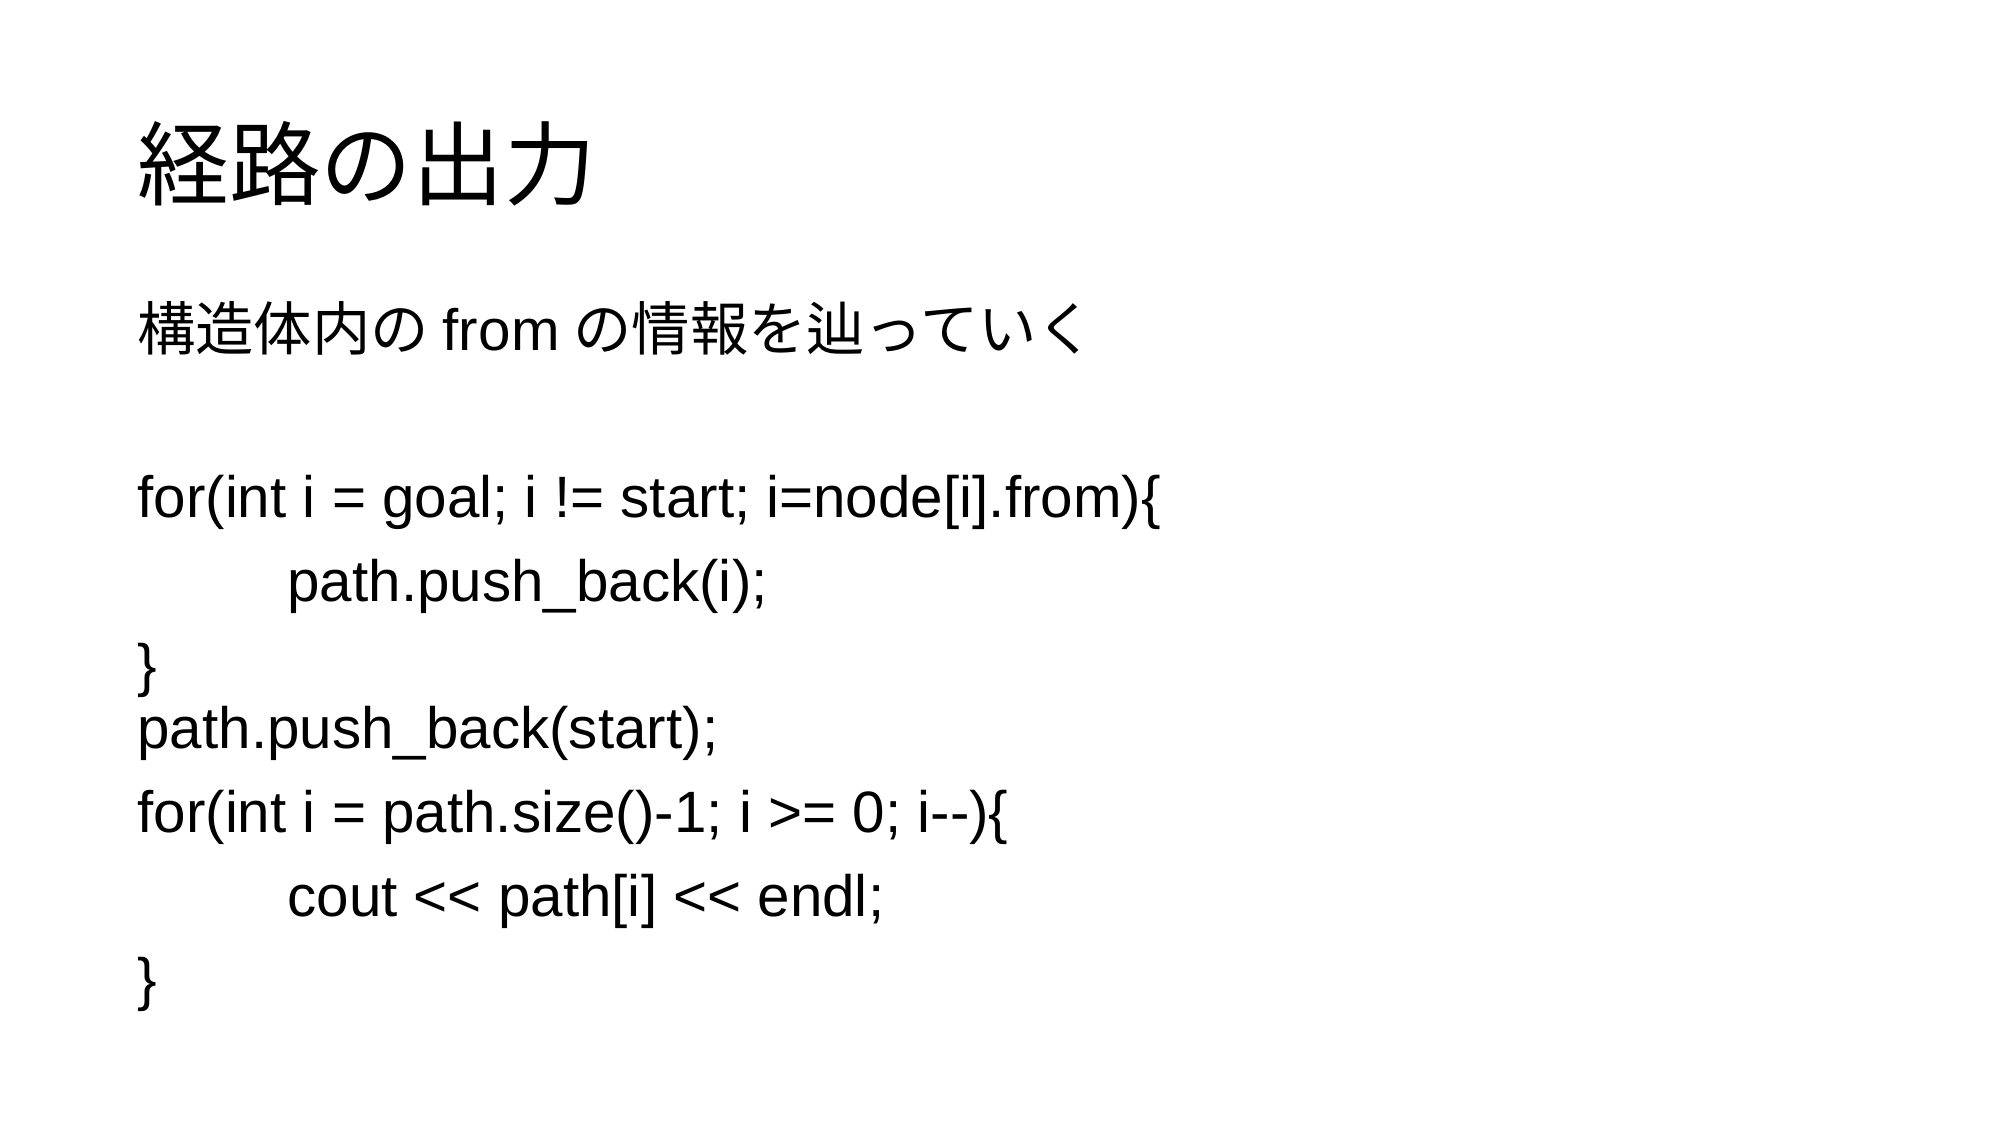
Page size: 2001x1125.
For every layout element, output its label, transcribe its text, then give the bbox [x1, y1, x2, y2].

title 経路の出力 [137, 59, 1863, 278]
subtitle 構造体内のfromの情報を辿っていく for(int i = goal; i != start; i=node[i].from){ path.push_back(i); } path.push_back(start); for(int i = path.size()-1; i >= 0; i--){ cout << path[i] << endl; } [137, 299, 1863, 1014]
